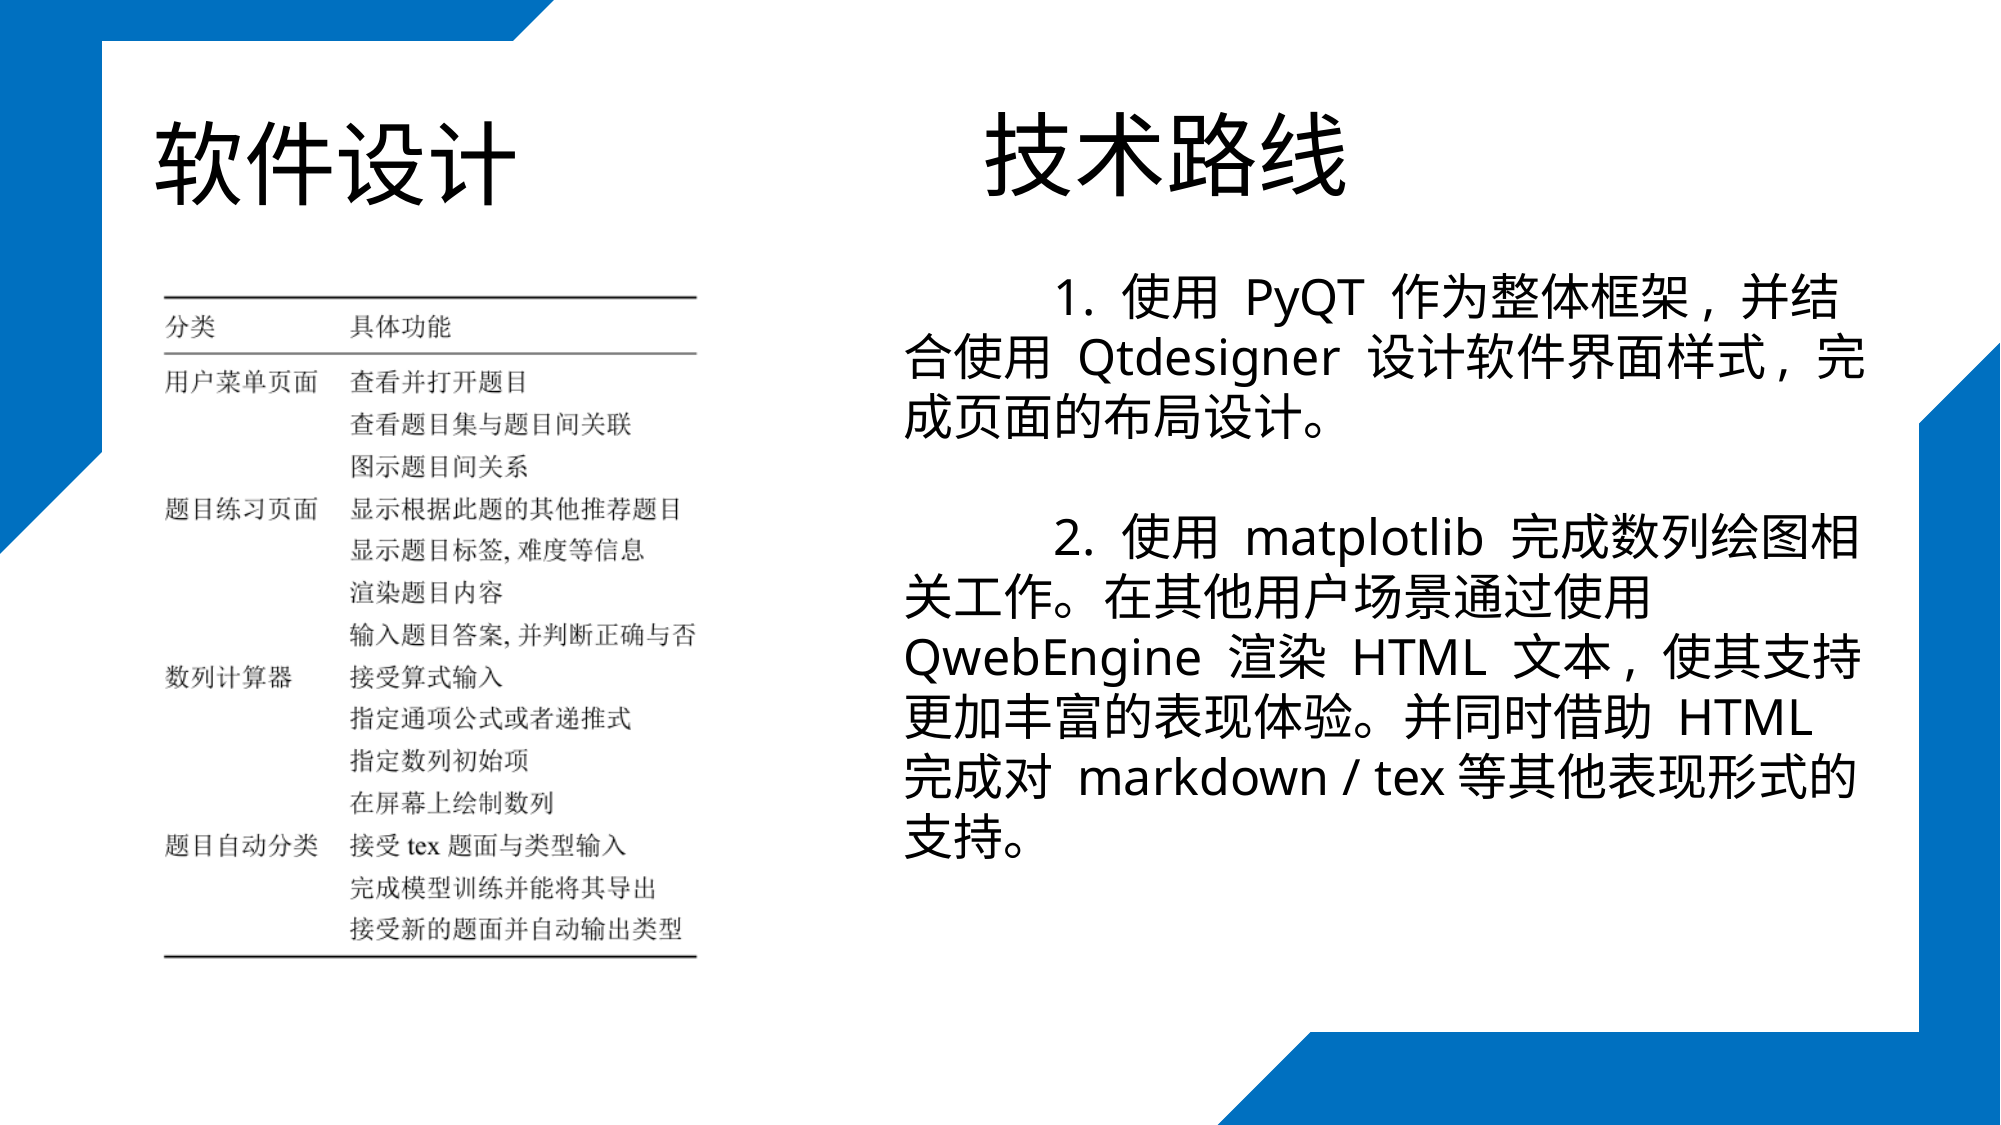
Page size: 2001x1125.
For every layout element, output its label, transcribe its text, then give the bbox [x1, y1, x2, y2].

text_box 1. 使用 PyQT 作为整体框架, 并结合使用 Qtdesigner 设计软件界面样式, 完成页面的布局设计。 2. 使用 matplotlib 完成数列绘图相关工作。在其他用户场景通过使用 QwebEngine 渲染 HTML 文本, 使其支持更加丰富的表现体验。并同时借助 HTML完成对 markdown / tex等其他表现形式的支持。 [889, 258, 1887, 874]
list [136, 268, 721, 984]
title 软件设计 [137, 59, 967, 278]
text_box 技术路线 [967, 51, 2000, 269]
